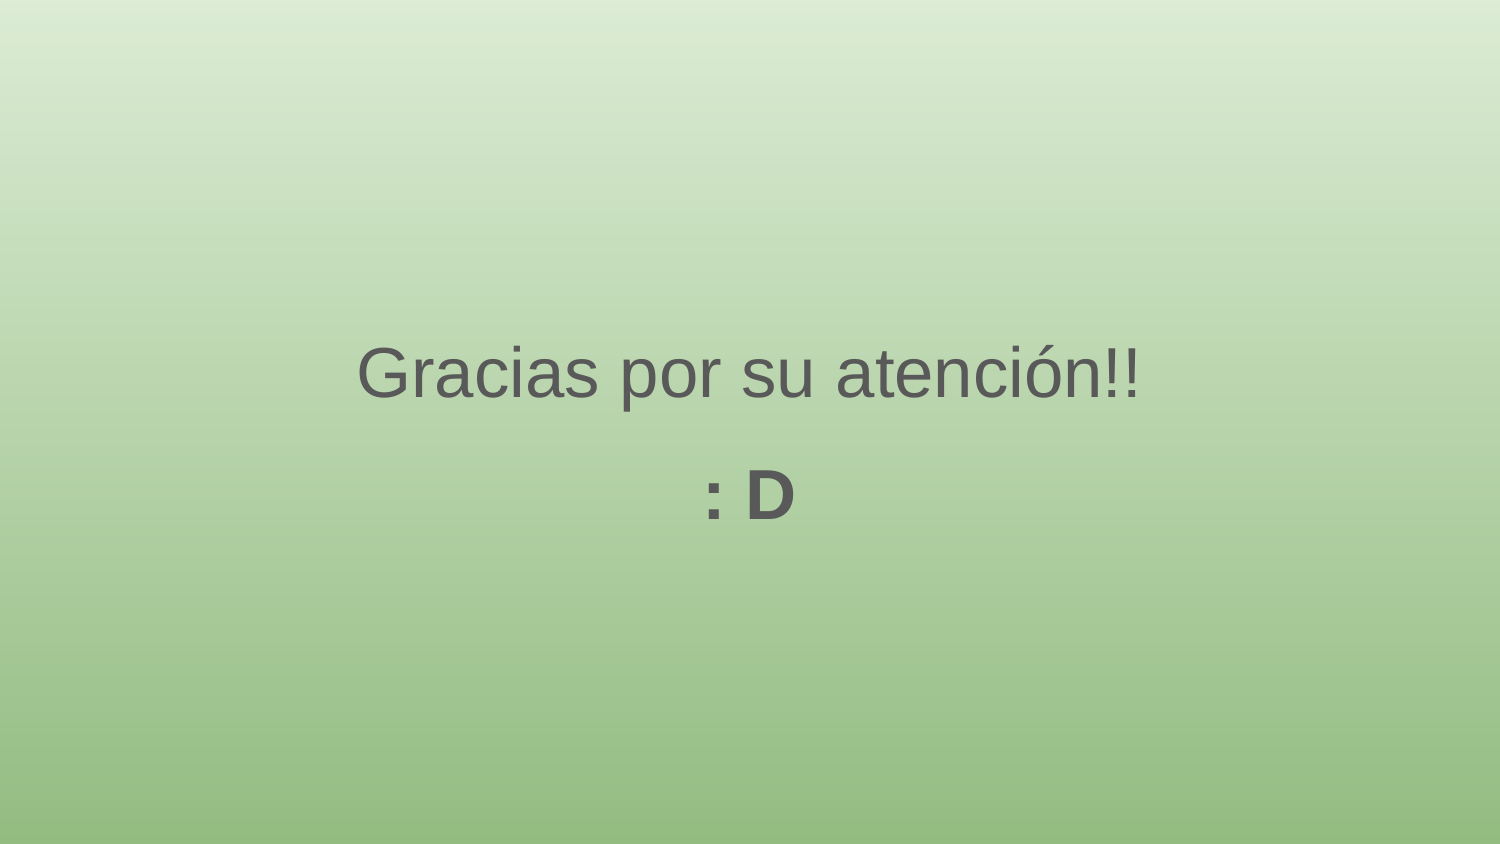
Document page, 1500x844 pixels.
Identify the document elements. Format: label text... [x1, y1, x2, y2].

list Gracias por su atención!! : D [51, 189, 1449, 750]
